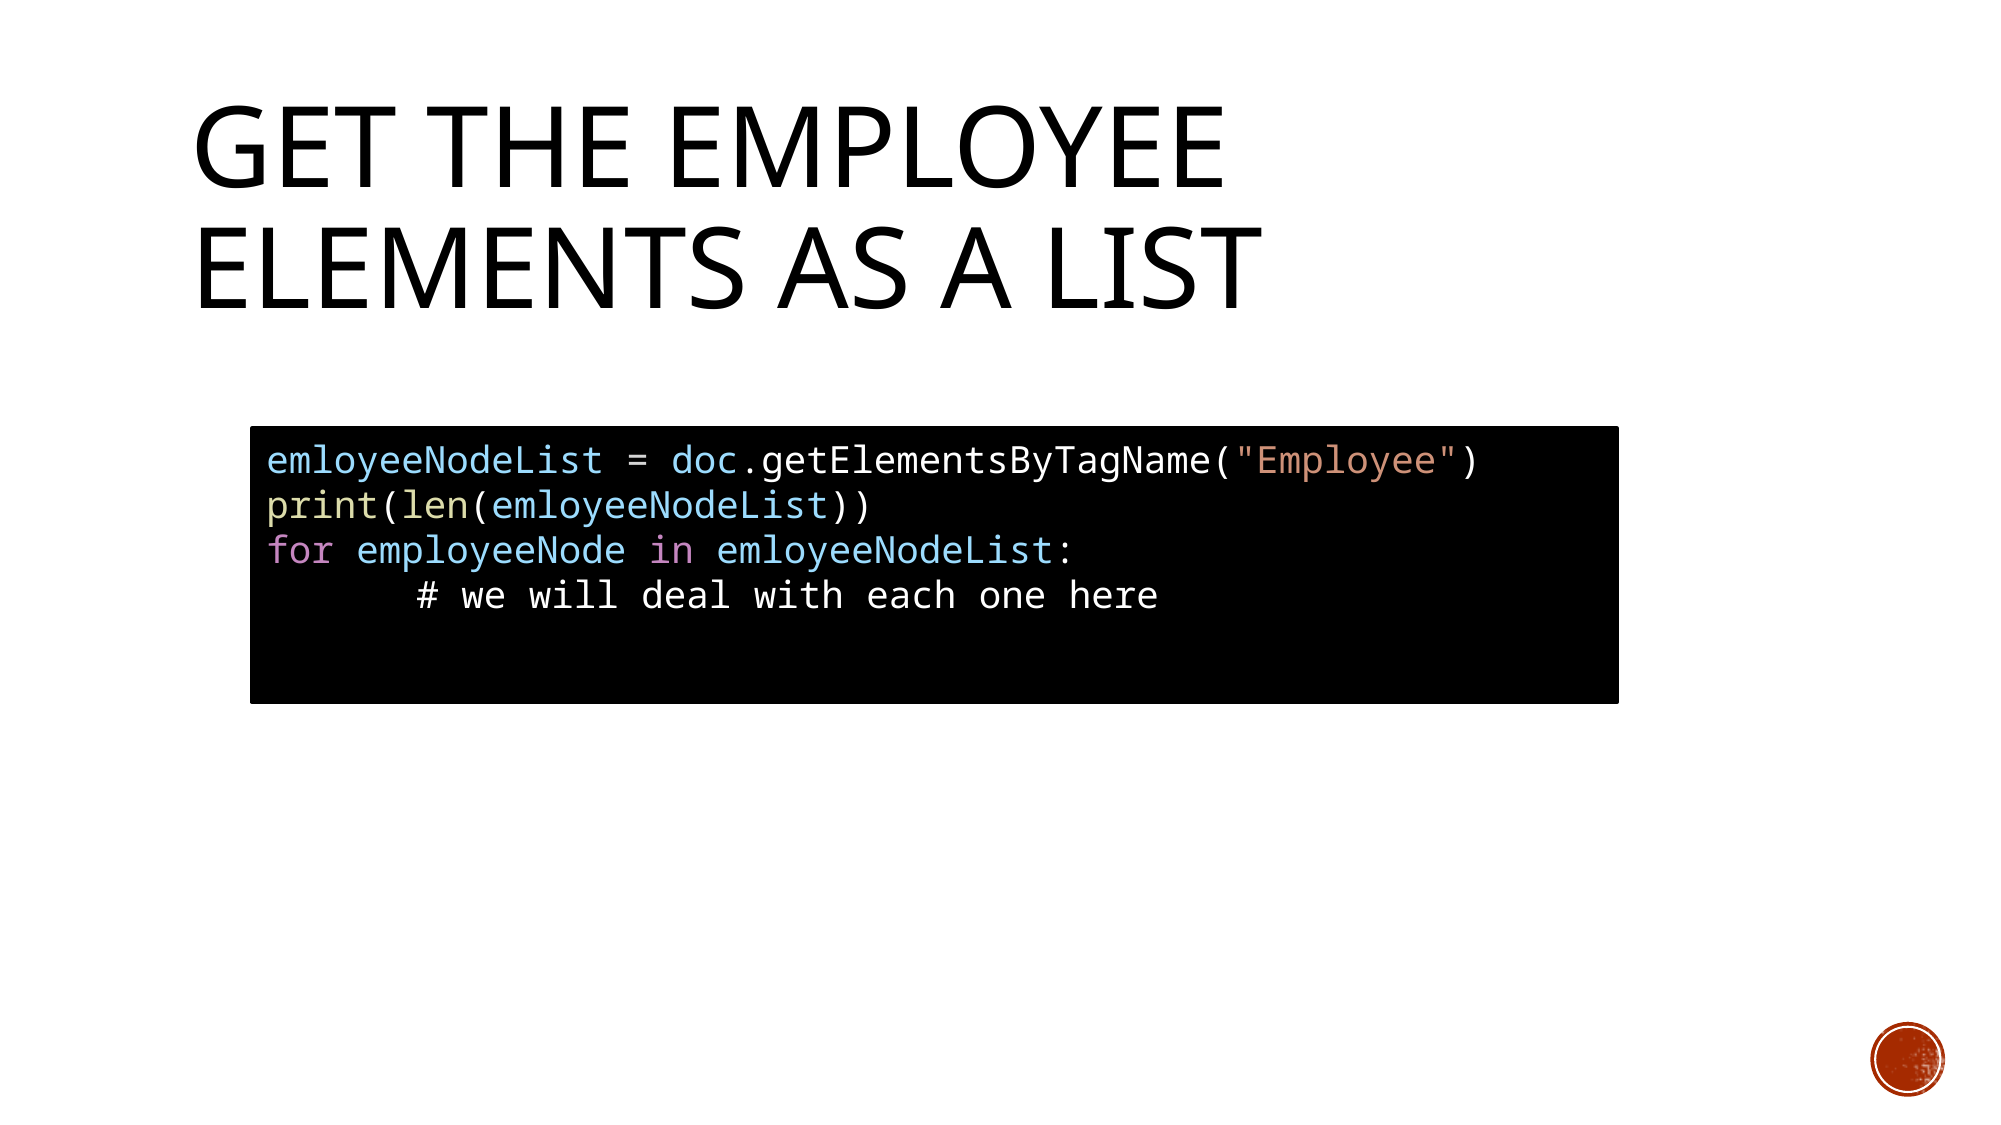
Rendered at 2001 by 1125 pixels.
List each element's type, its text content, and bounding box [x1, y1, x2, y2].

picture [1870, 1021, 1946, 1097]
text_box emloyeeNodeList = doc.getElementsByTagName("Employee") print(len(emloyeeNodeList)) for employeeNode in emloyeeNodeList: # we will deal with each one here [250, 426, 1619, 704]
title Get the employee elements as a list [175, 79, 1826, 344]
